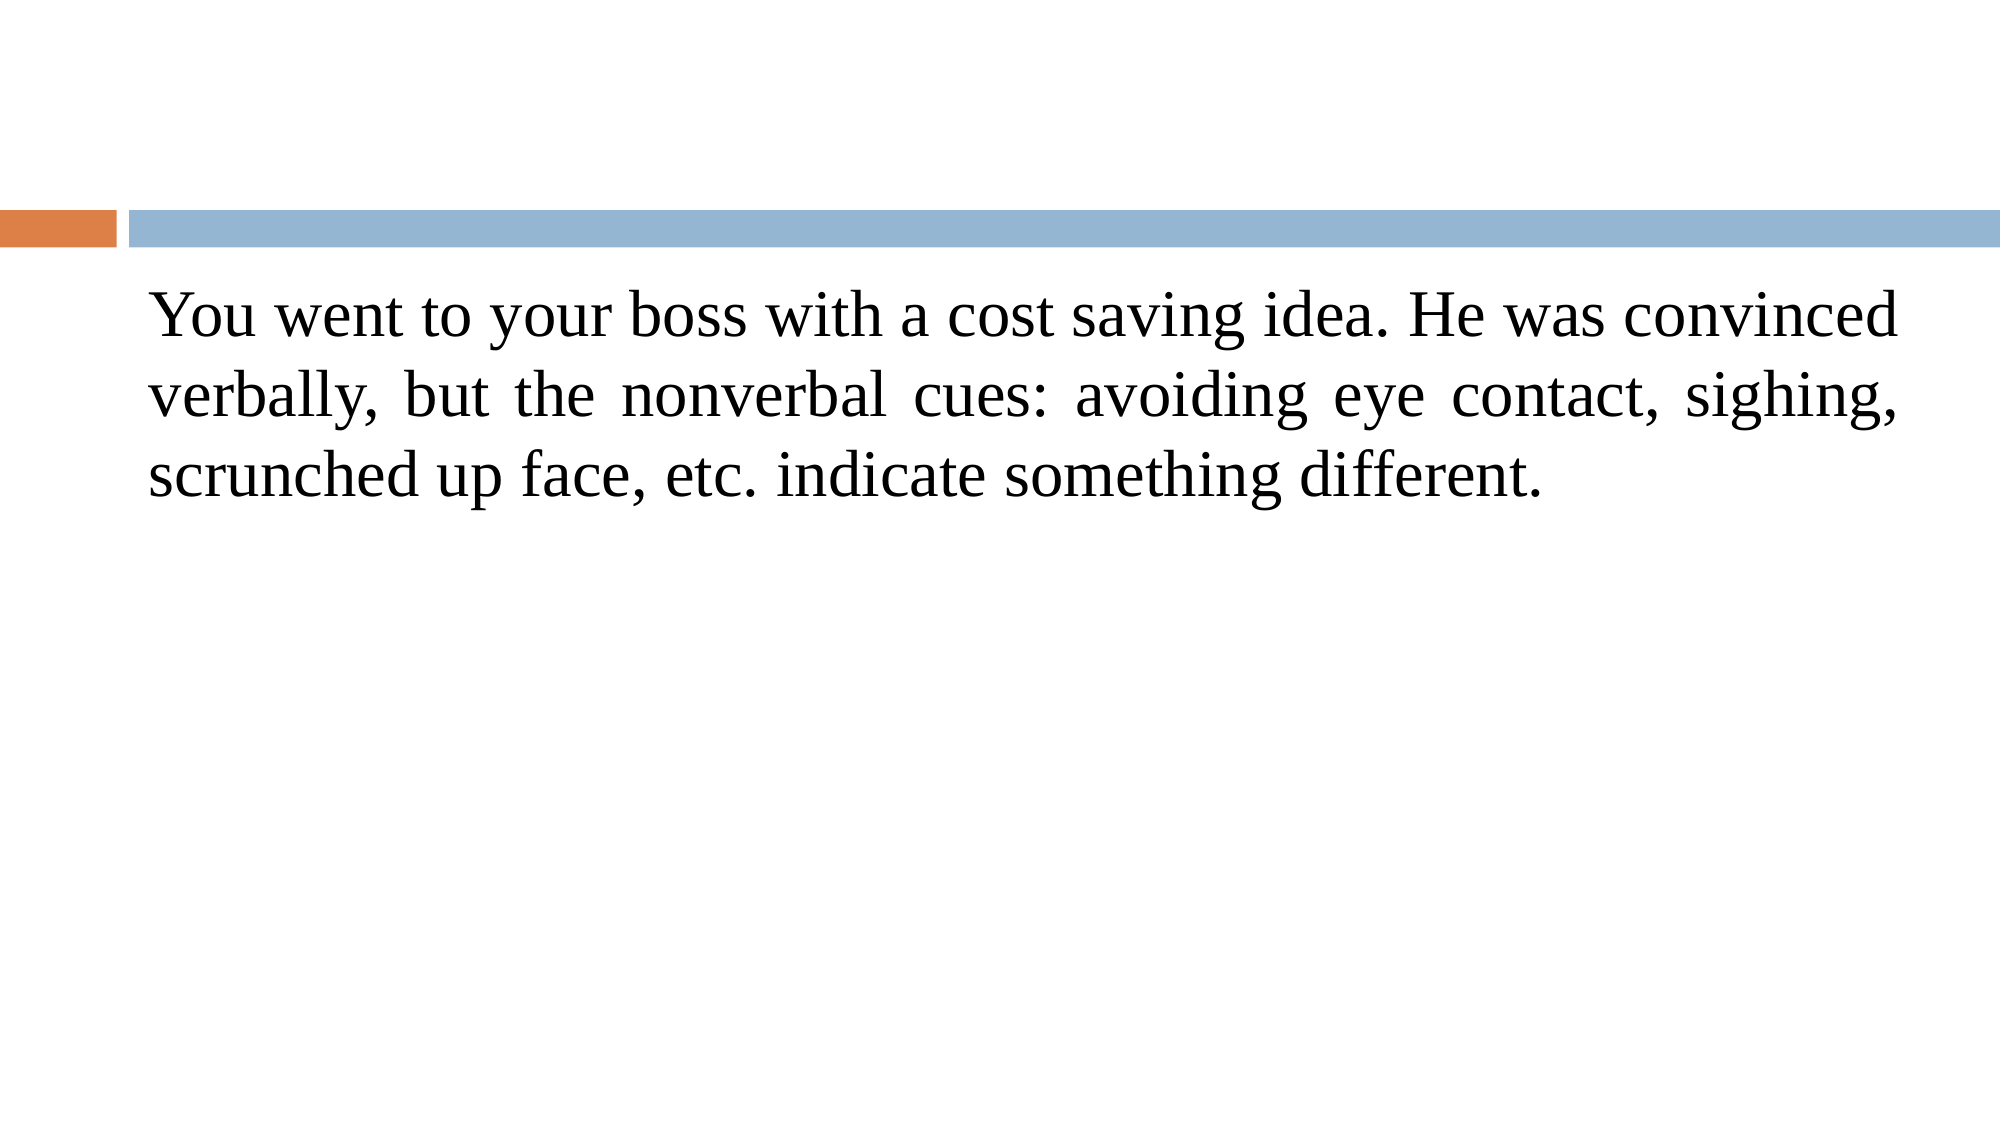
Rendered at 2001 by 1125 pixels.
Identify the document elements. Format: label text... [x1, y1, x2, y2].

list You went to your boss with a cost saving idea. He was convinced verbally, but the nonverbal cues: avoiding eye contact, sighing, scrunched up face, etc. indicate something different. [133, 262, 1918, 1000]
